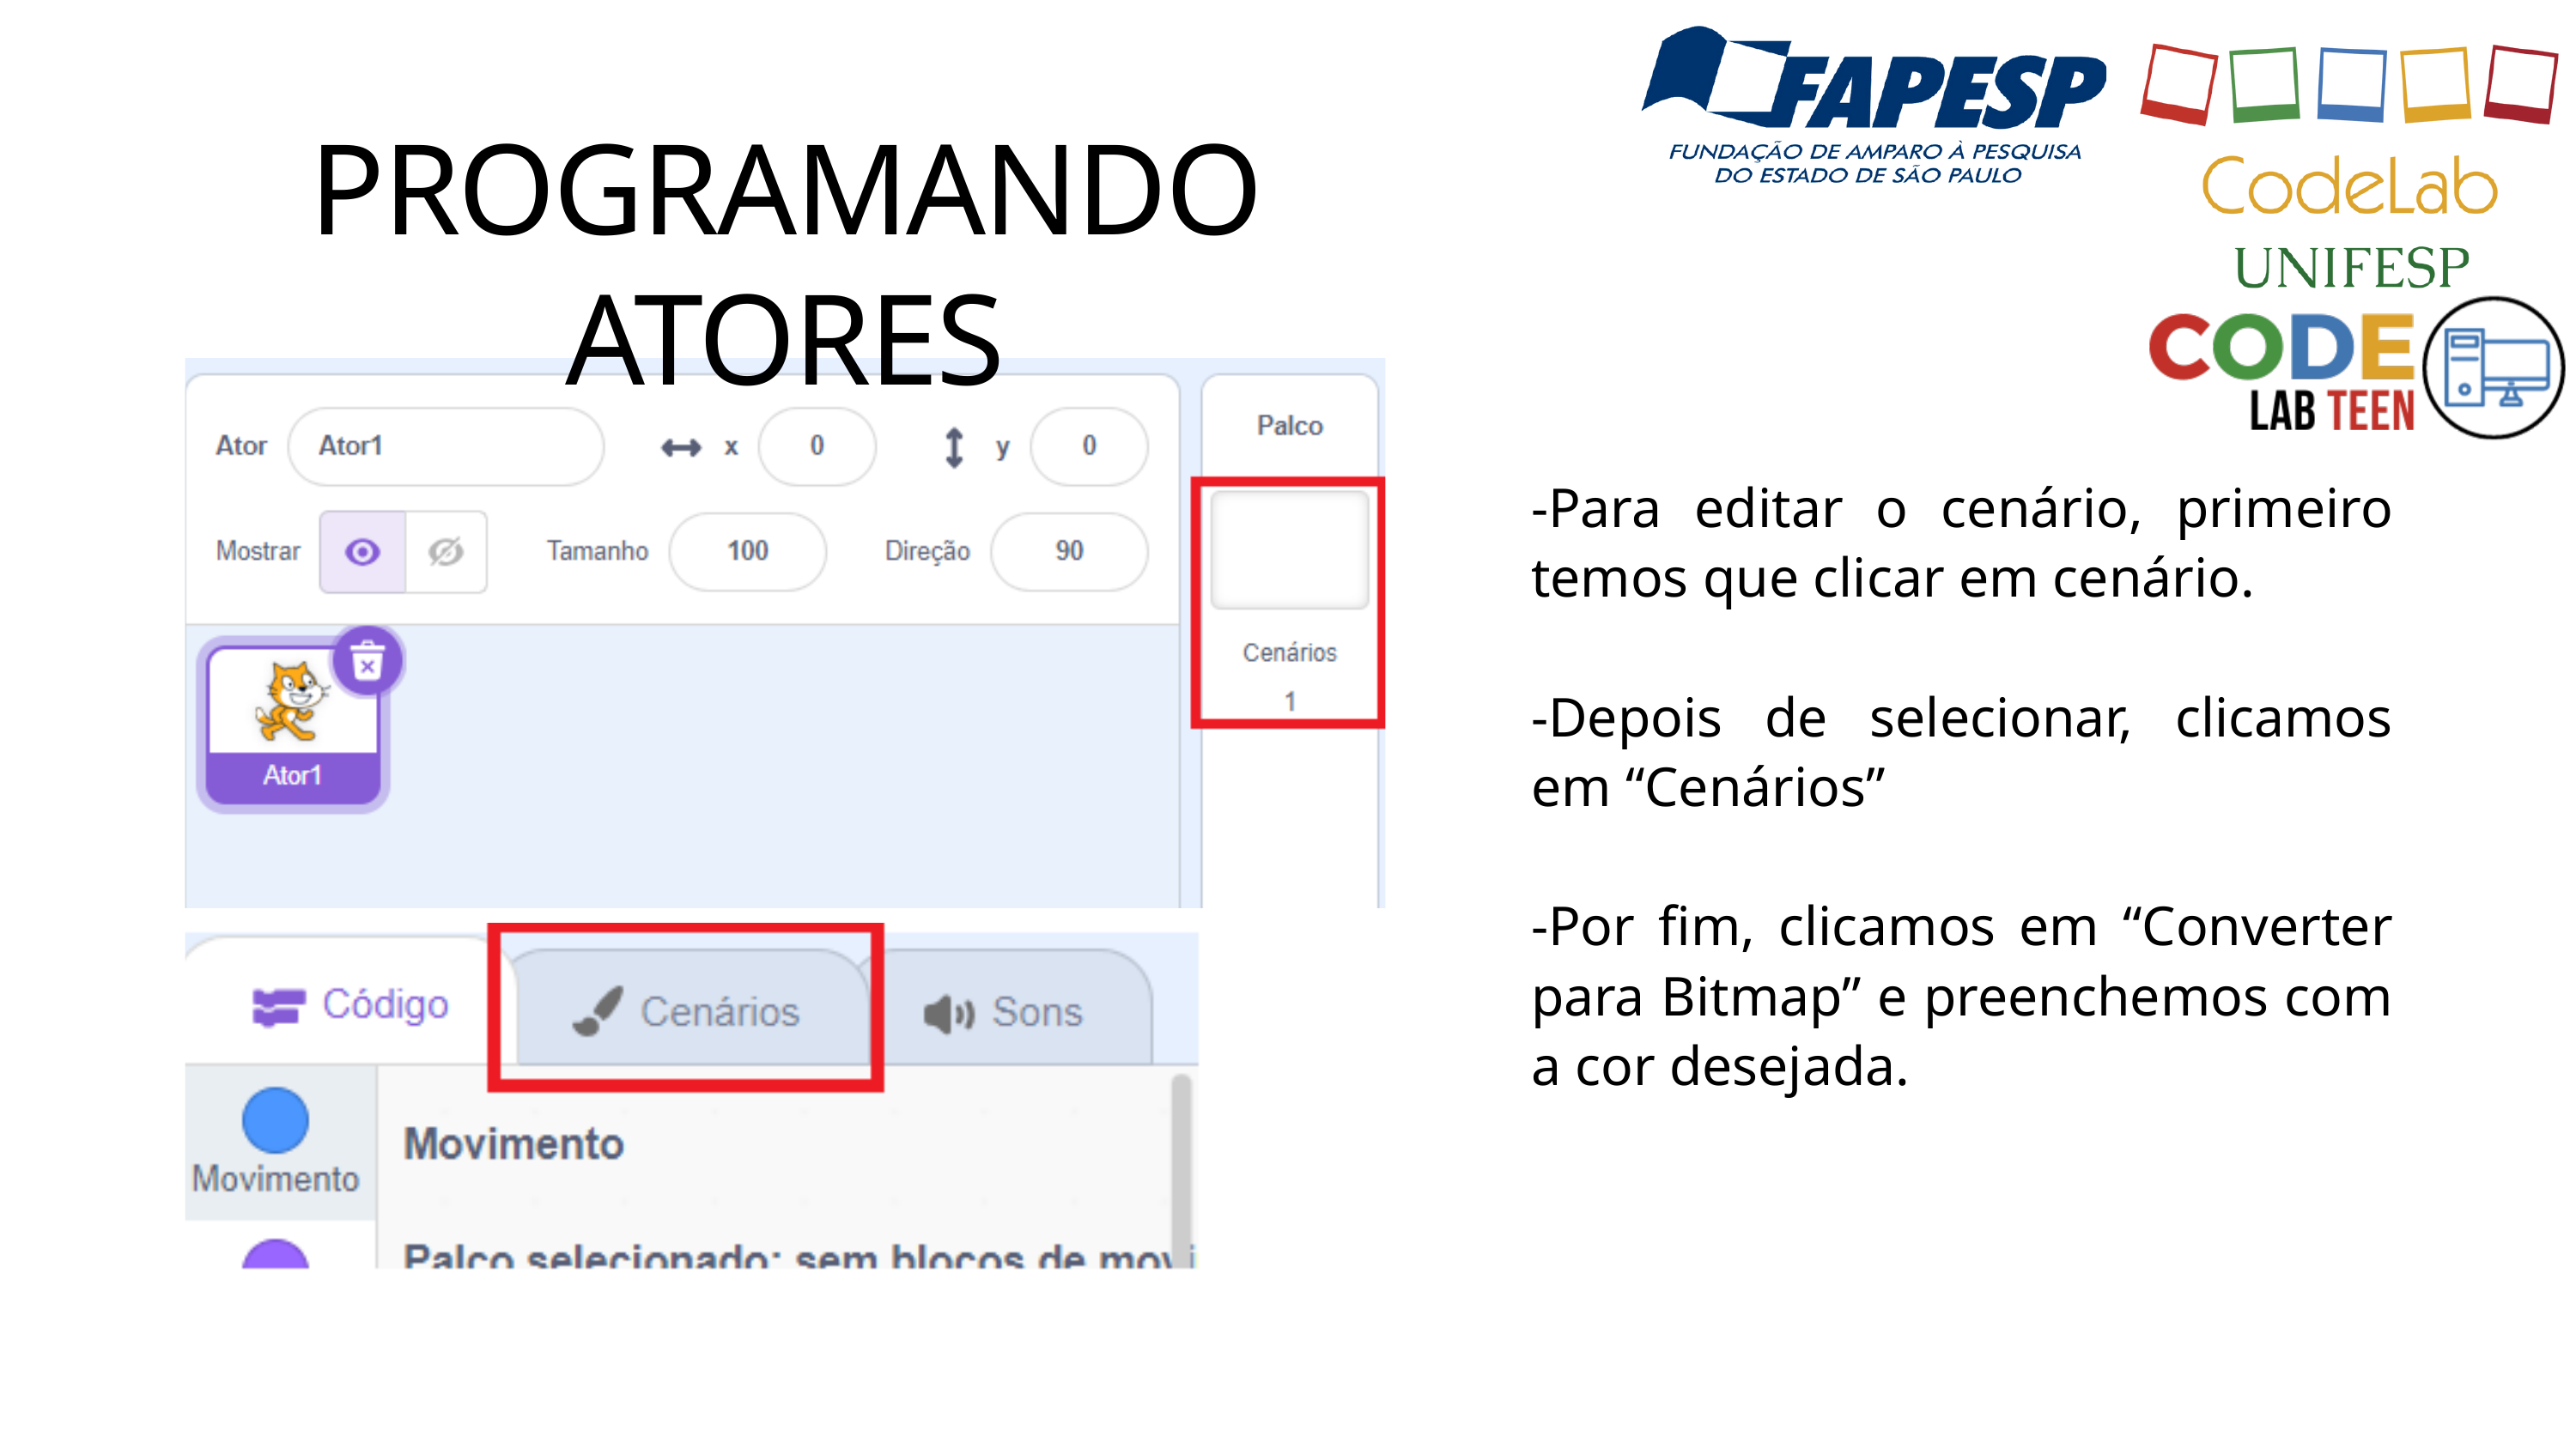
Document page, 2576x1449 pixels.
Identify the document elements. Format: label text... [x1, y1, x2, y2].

text_box [1962, 0, 2576, 392]
text_box [185, 923, 1202, 1304]
text_box PROGRAMANDO ATORES [282, 109, 1288, 410]
text_box [1641, 26, 2107, 183]
text_box [185, 358, 1386, 908]
text_box -Para editar o cenário, primeiro temos que clicar em cenário. -Depois de selecionar, clicamos em “Cenários” -Por fim, clicamos em “Converter para Bitmap” e preenchemos com a cor desejada. [1531, 468, 2395, 1096]
text_box [2133, 276, 2573, 508]
